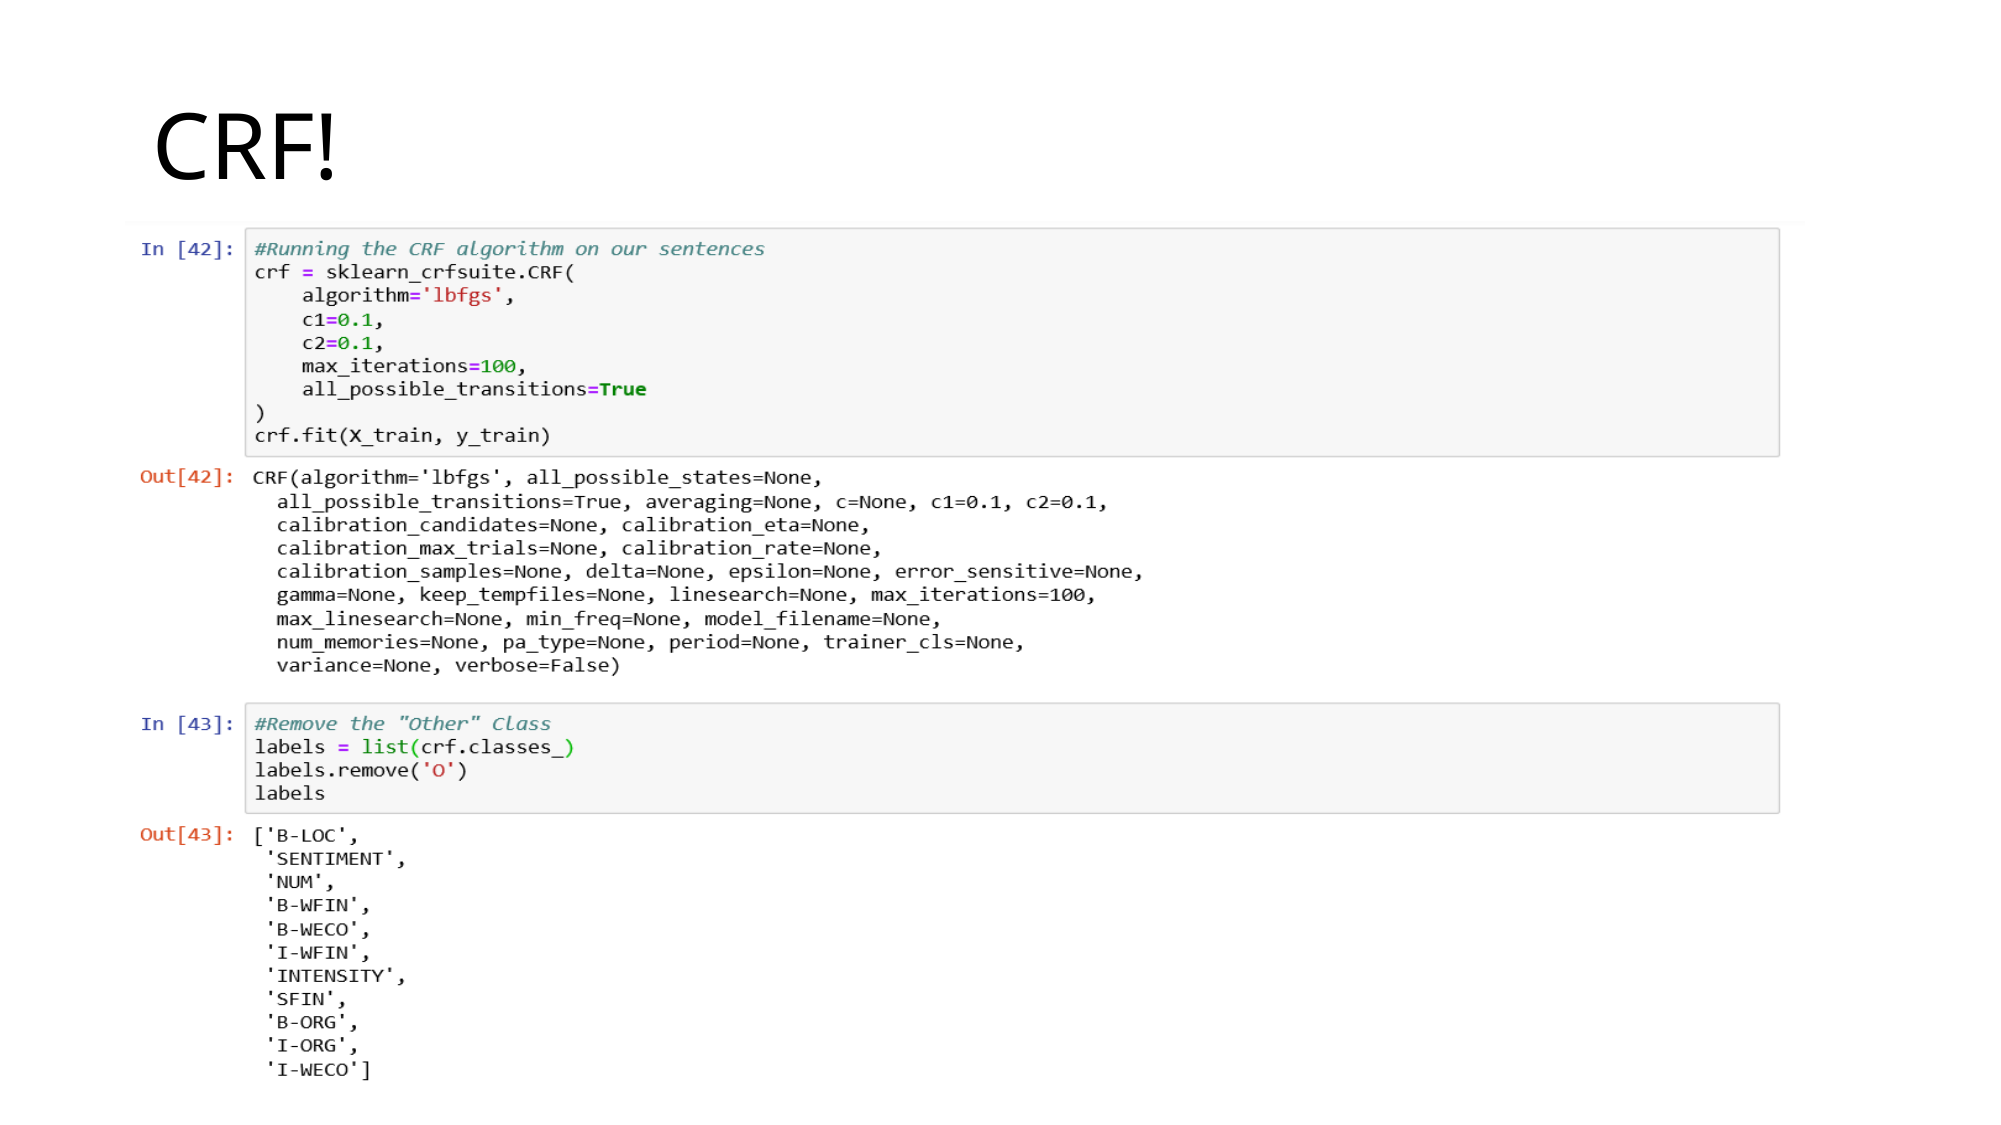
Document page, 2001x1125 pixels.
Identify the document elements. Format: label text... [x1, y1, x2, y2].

picture [125, 221, 1805, 1088]
title CRF! [137, 41, 1863, 259]
